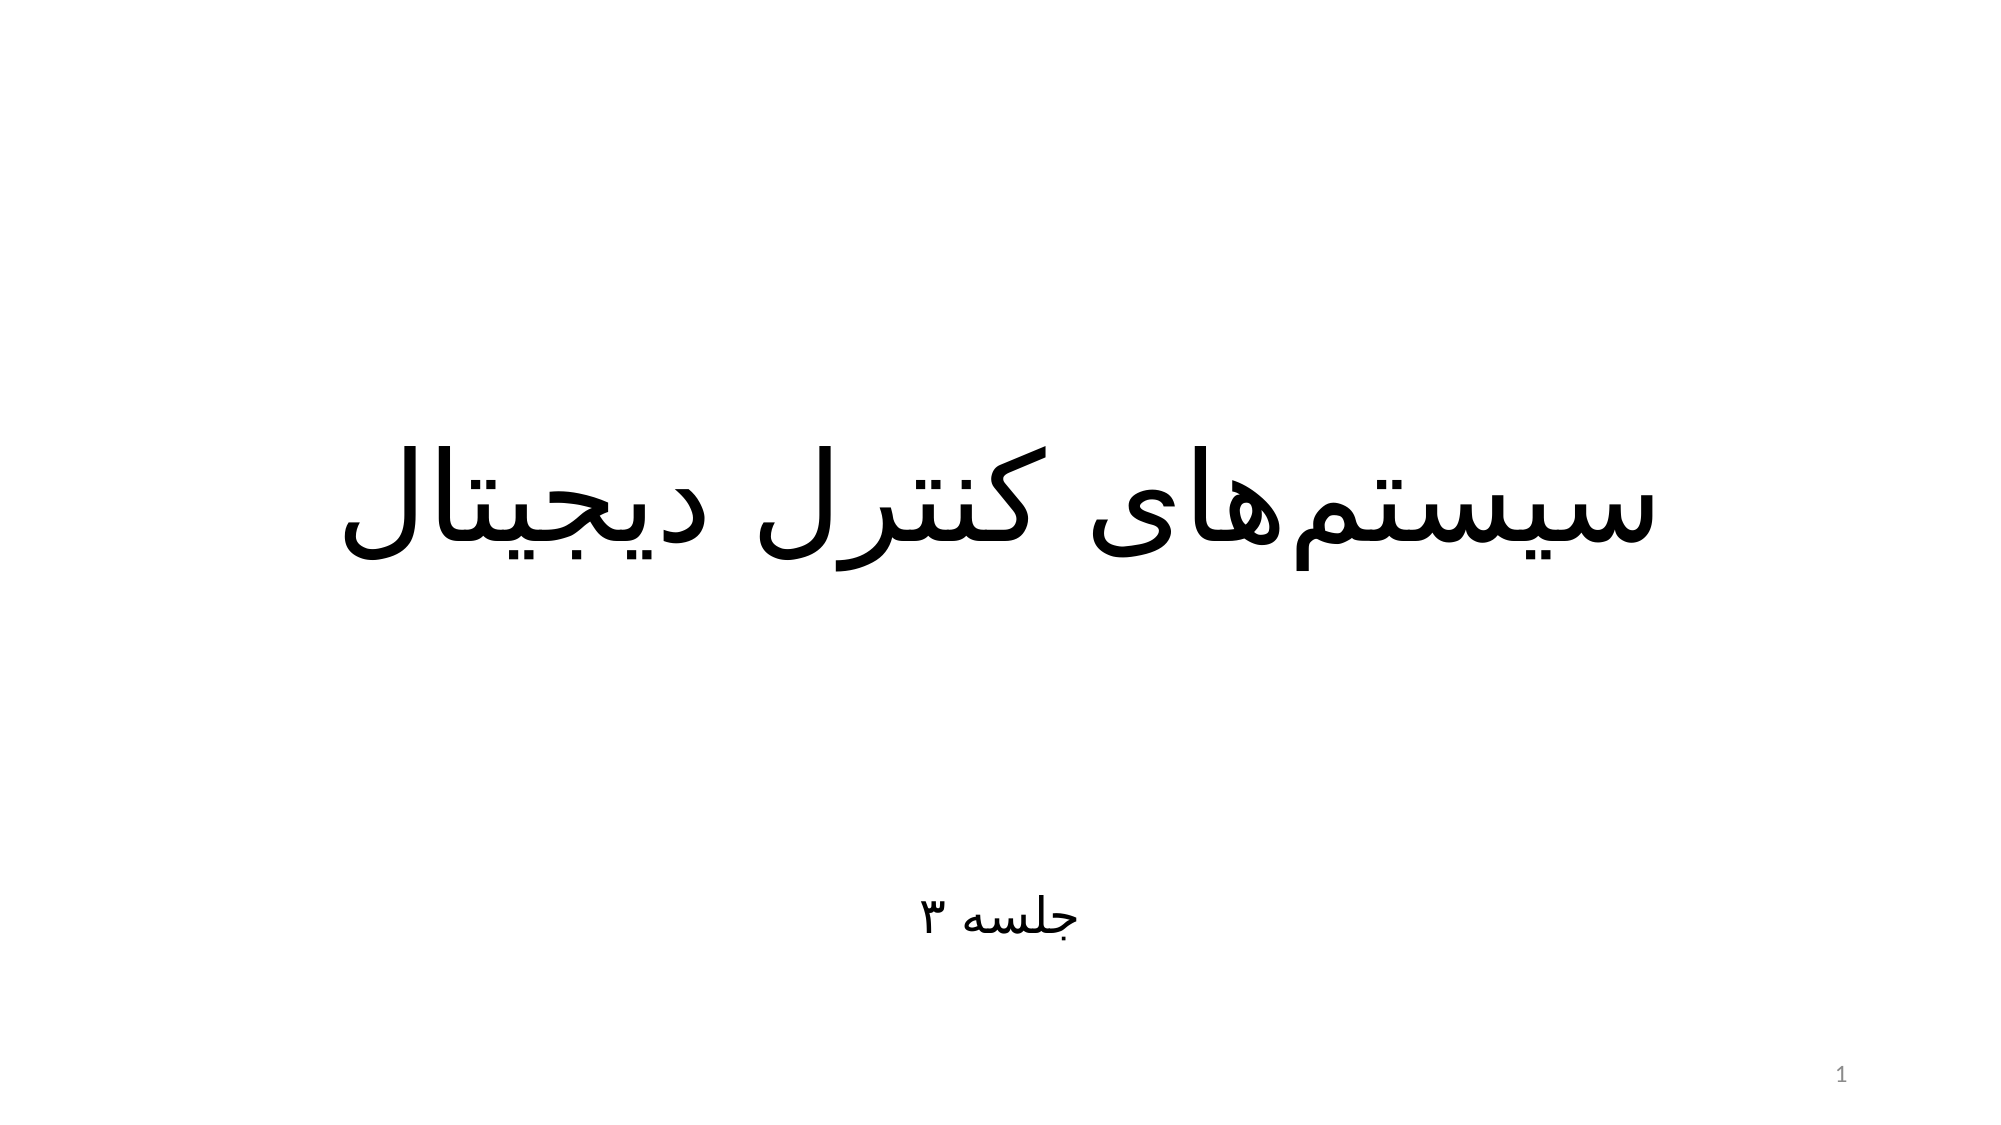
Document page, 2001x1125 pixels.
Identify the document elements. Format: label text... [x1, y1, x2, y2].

slide_number 1 [1412, 1042, 1863, 1103]
title سیستم‌های کنترل دیجیتال [249, 184, 1750, 576]
subtitle جلسه ۳ [249, 727, 1750, 1059]
